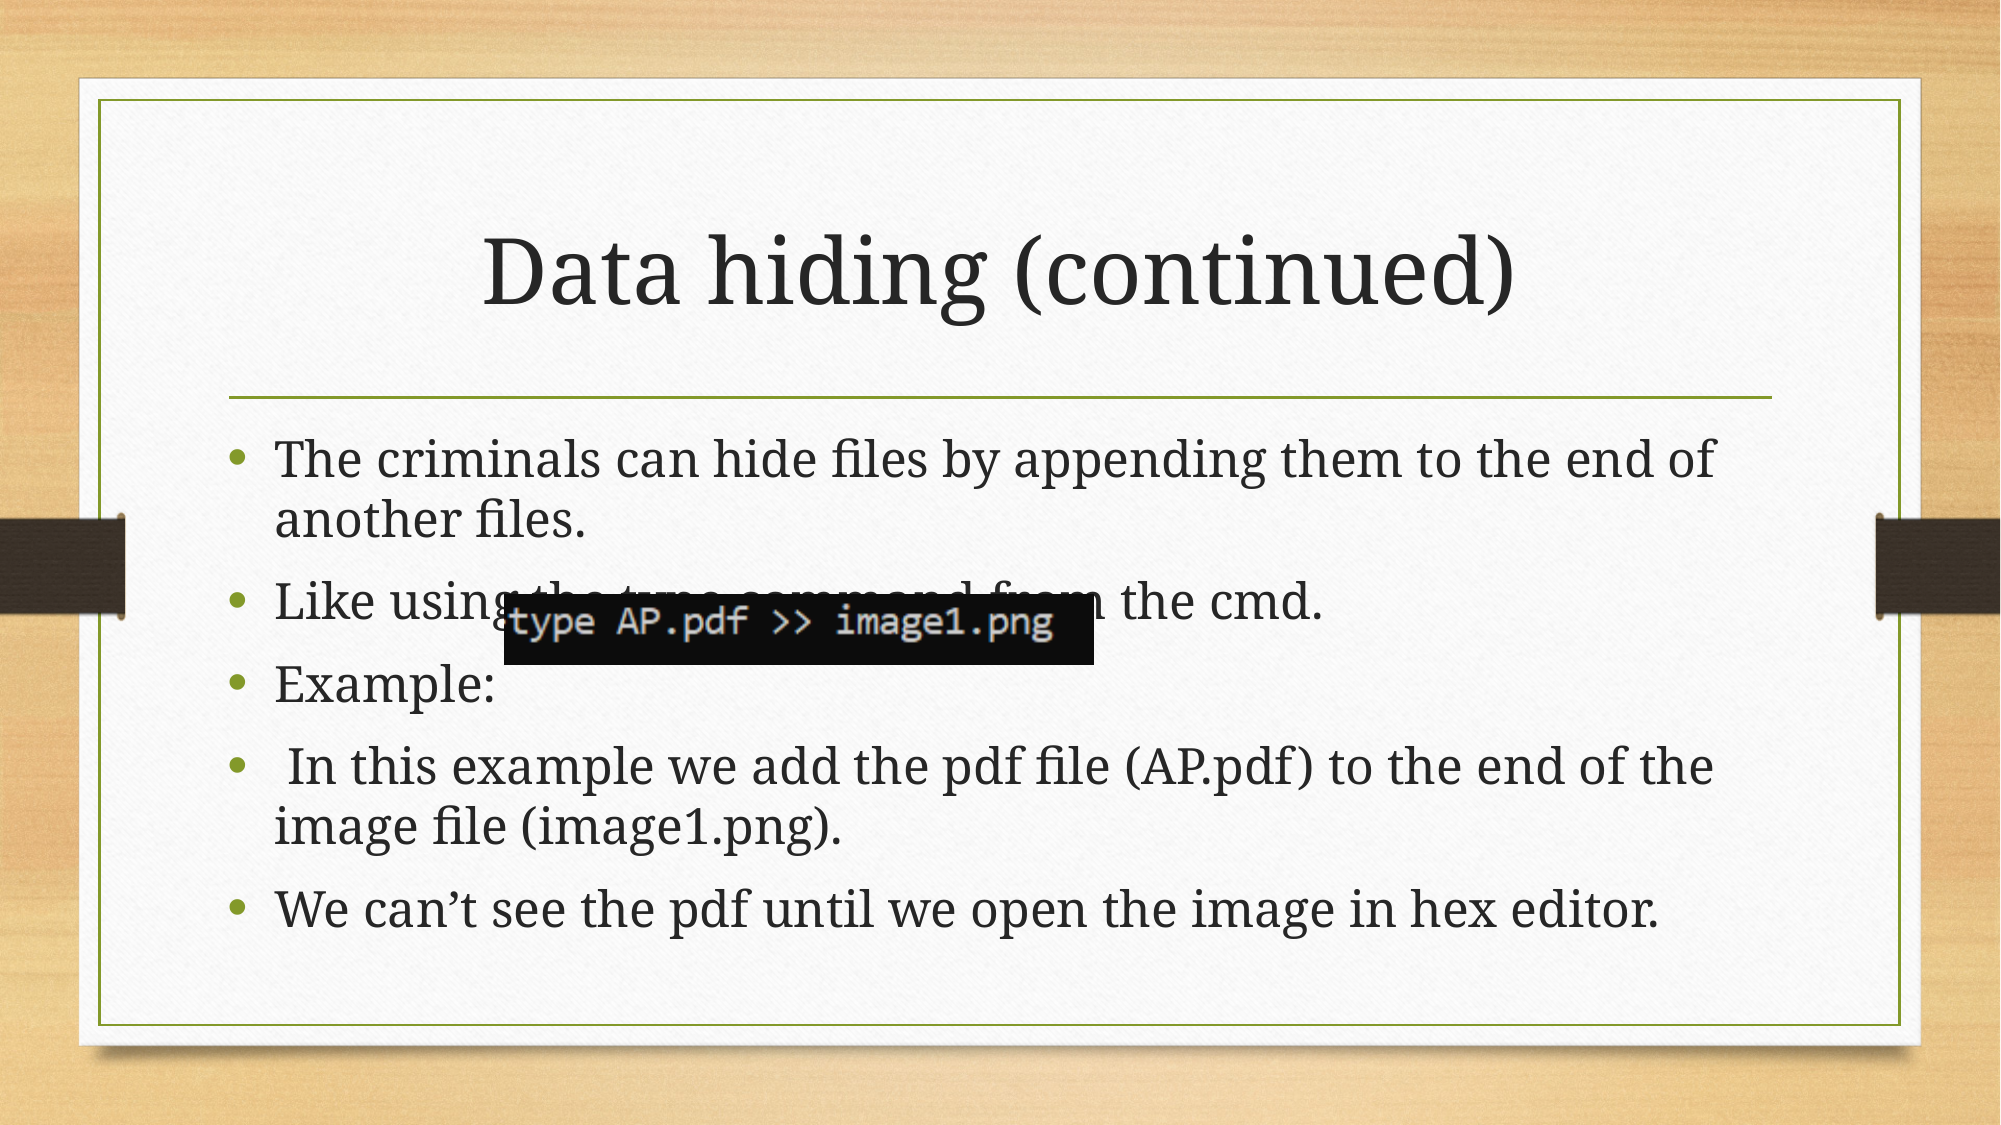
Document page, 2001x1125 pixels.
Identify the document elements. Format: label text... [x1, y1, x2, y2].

title Data hiding (continued) [212, 161, 1788, 375]
picture [0, 0, 2001, 1125]
list The criminals can hide files by appending them to the end of another files. Like using the type command from the cmd. Example: In this example we add the pdf file (AP.pdf) to the end of the image file (image1.png). We can’t see the pdf until we open the image in hex editor. [212, 419, 1788, 964]
